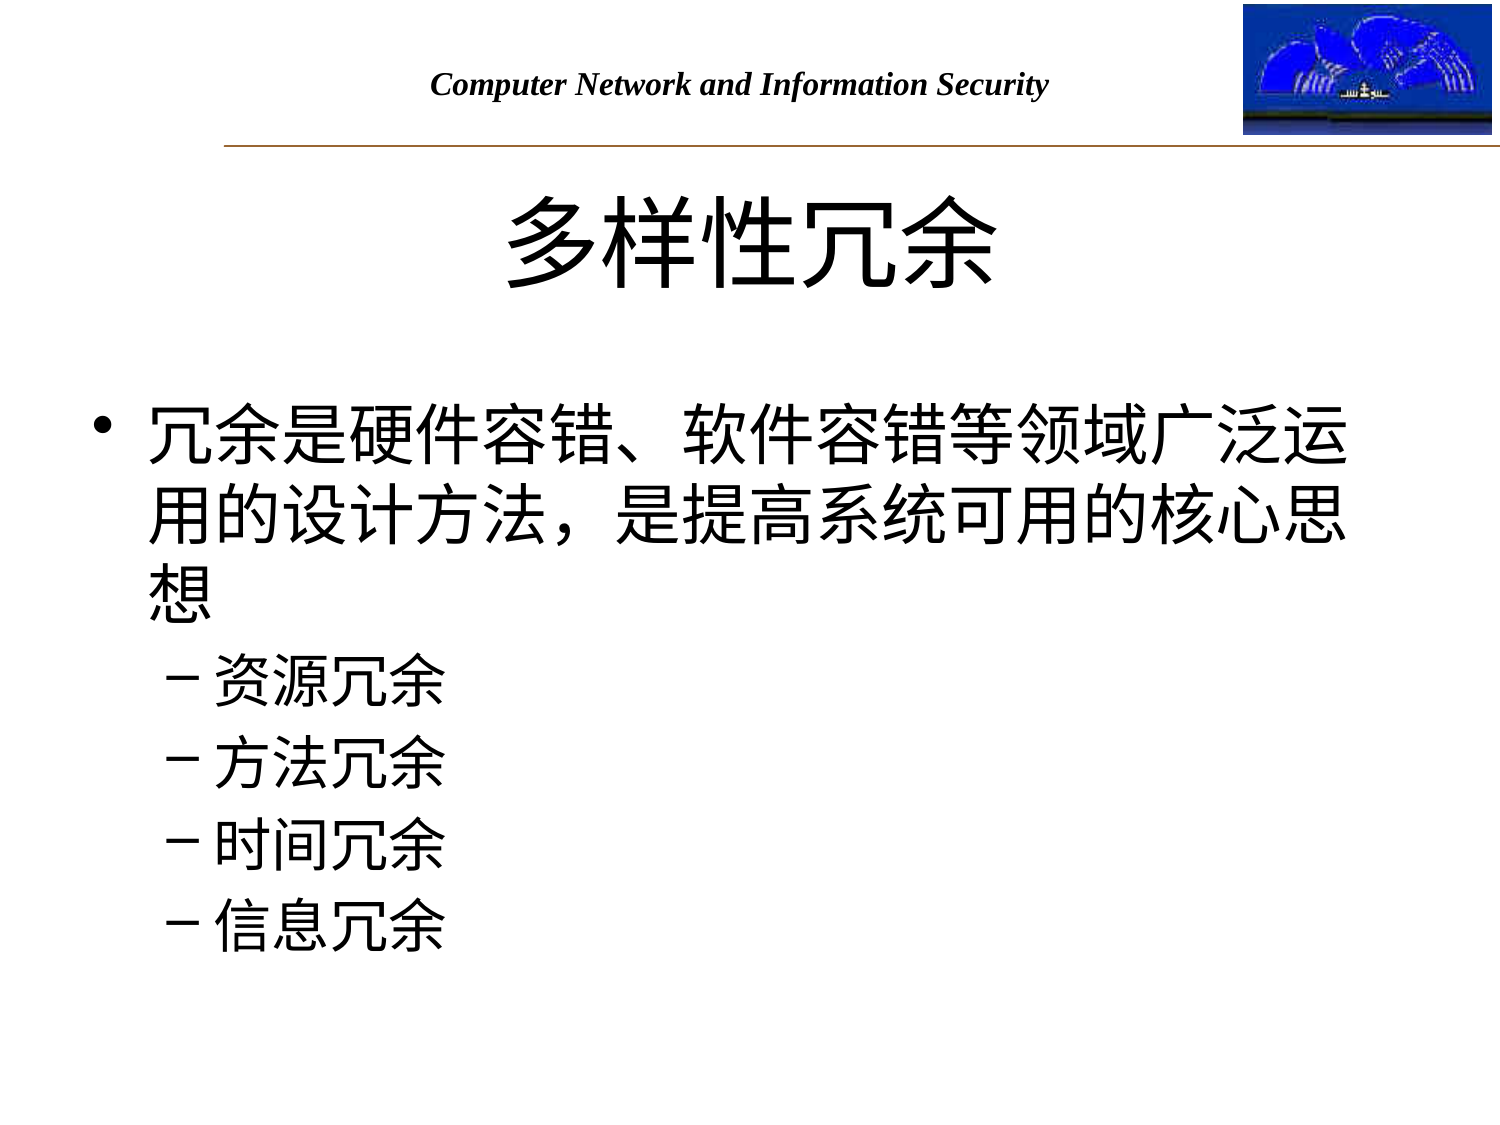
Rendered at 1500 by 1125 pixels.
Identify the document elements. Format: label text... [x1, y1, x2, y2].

list 冗余是硬件容错、软件容错等领域广泛运用的设计方法，是提高系统可用的核心思想 资源冗余 方法冗余 时间冗余 信息冗余 [76, 385, 1427, 875]
title 多样性冗余 [75, 208, 1425, 273]
